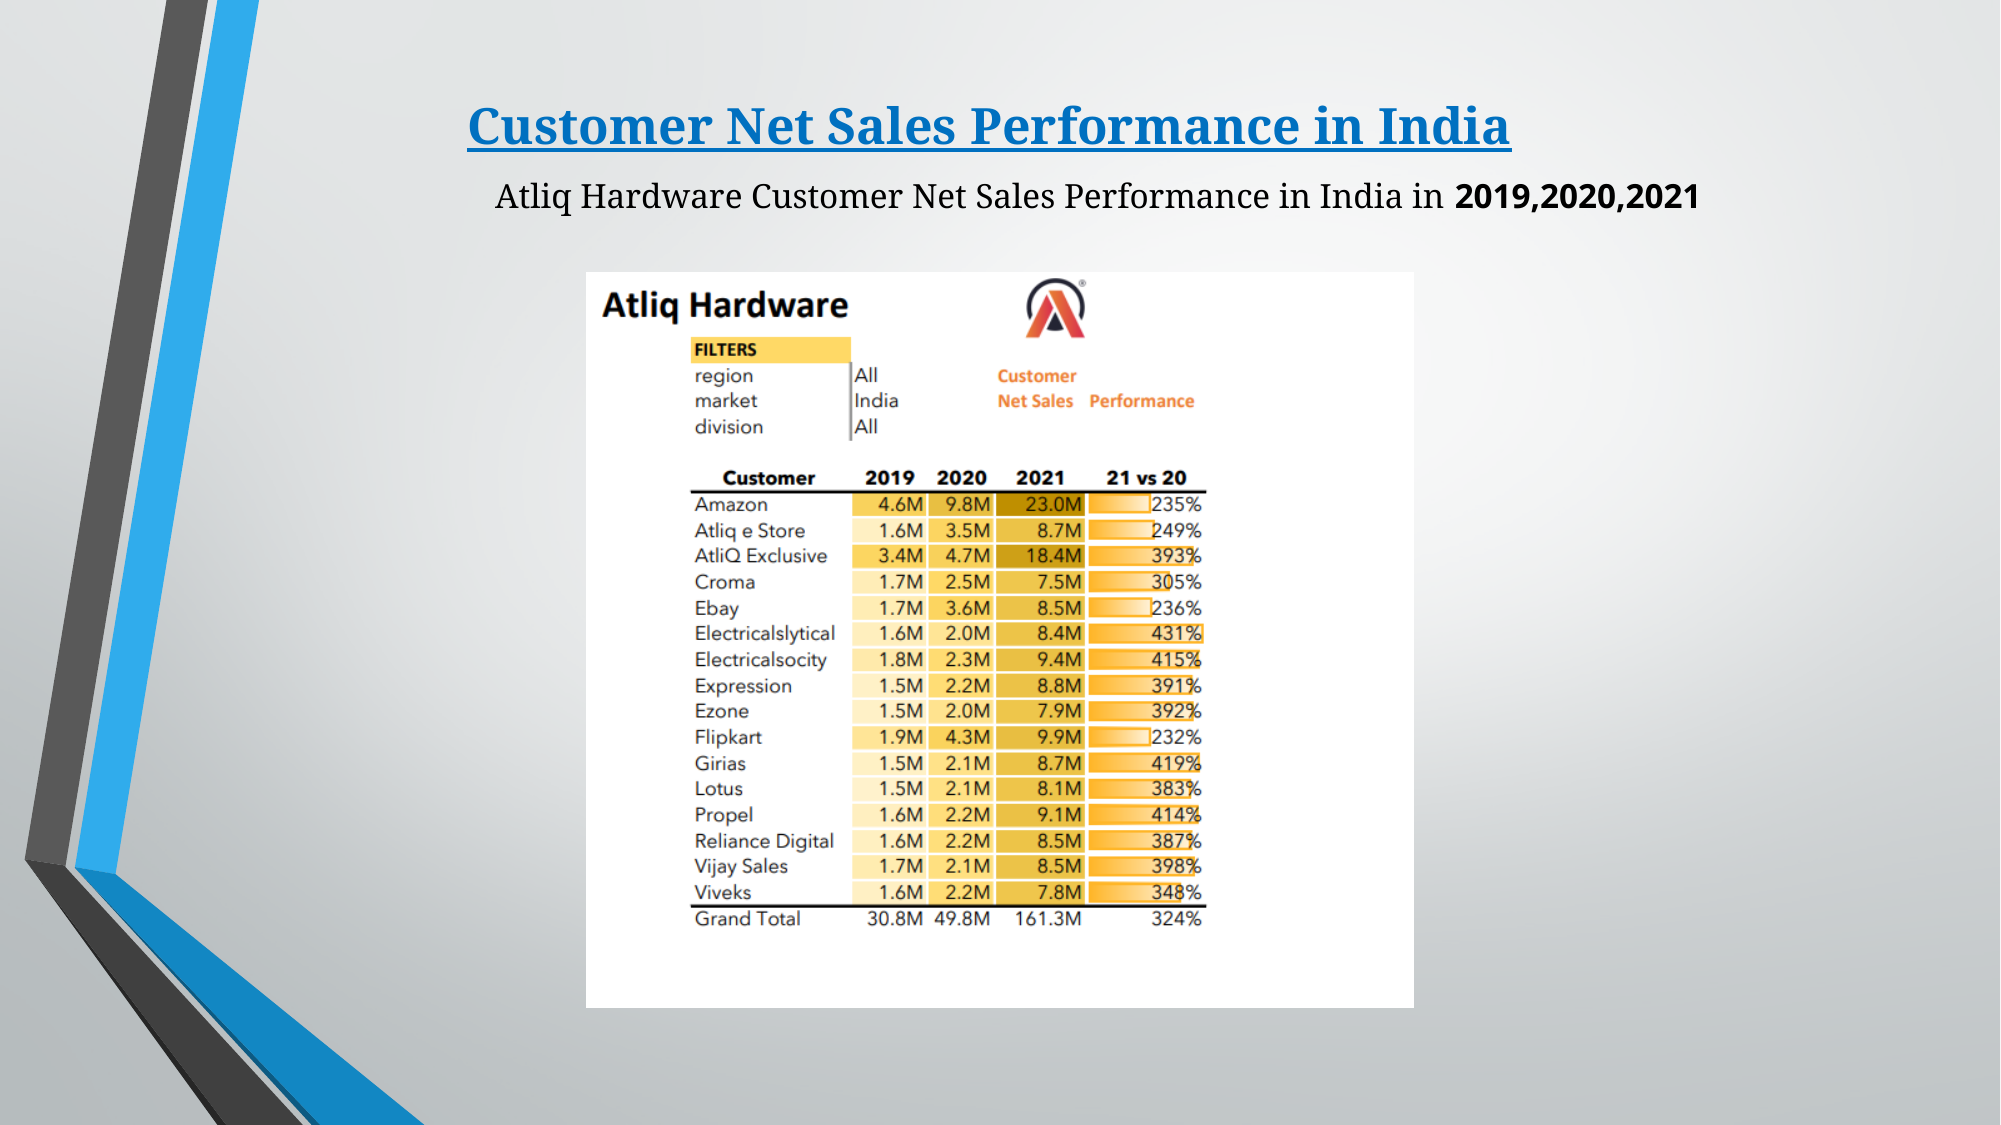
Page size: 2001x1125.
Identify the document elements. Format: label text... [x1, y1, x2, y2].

picture [585, 272, 1414, 1009]
text_box Atliq Hardware Customer Net Sales Performance in India in 2019,2020,2021 [480, 168, 1722, 263]
text_box Customer Net Sales Performance in India [368, 81, 1611, 162]
